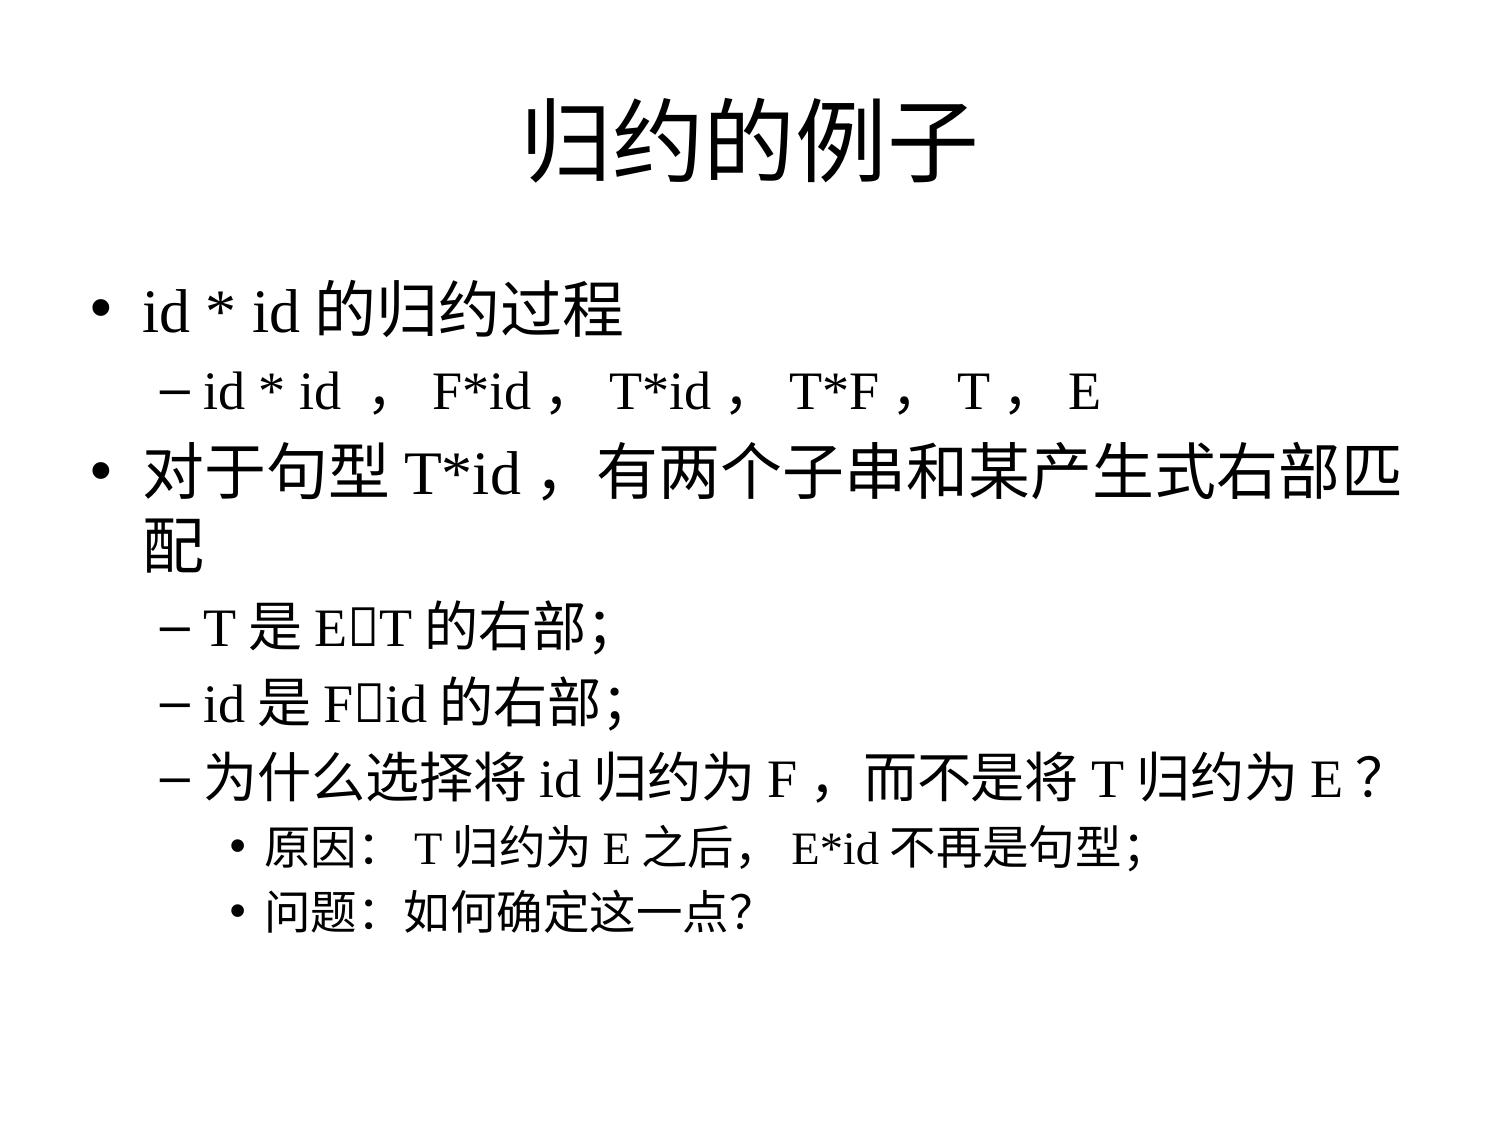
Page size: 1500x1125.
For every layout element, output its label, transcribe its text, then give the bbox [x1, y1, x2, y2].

title 归约的例子 [75, 45, 1425, 233]
list id * id的归约过程 id * id ，F*id，T*id，T*F，T，E 对于句型T*id，有两个子串和某产生式右部匹配 T是ET的右部； id是Fid的右部； 为什么选择将id归约为F，而不是将T归约为E？ 原因：T归约为E之后，E*id不再是句型； 问题：如何确定这一点？ [75, 262, 1425, 1005]
